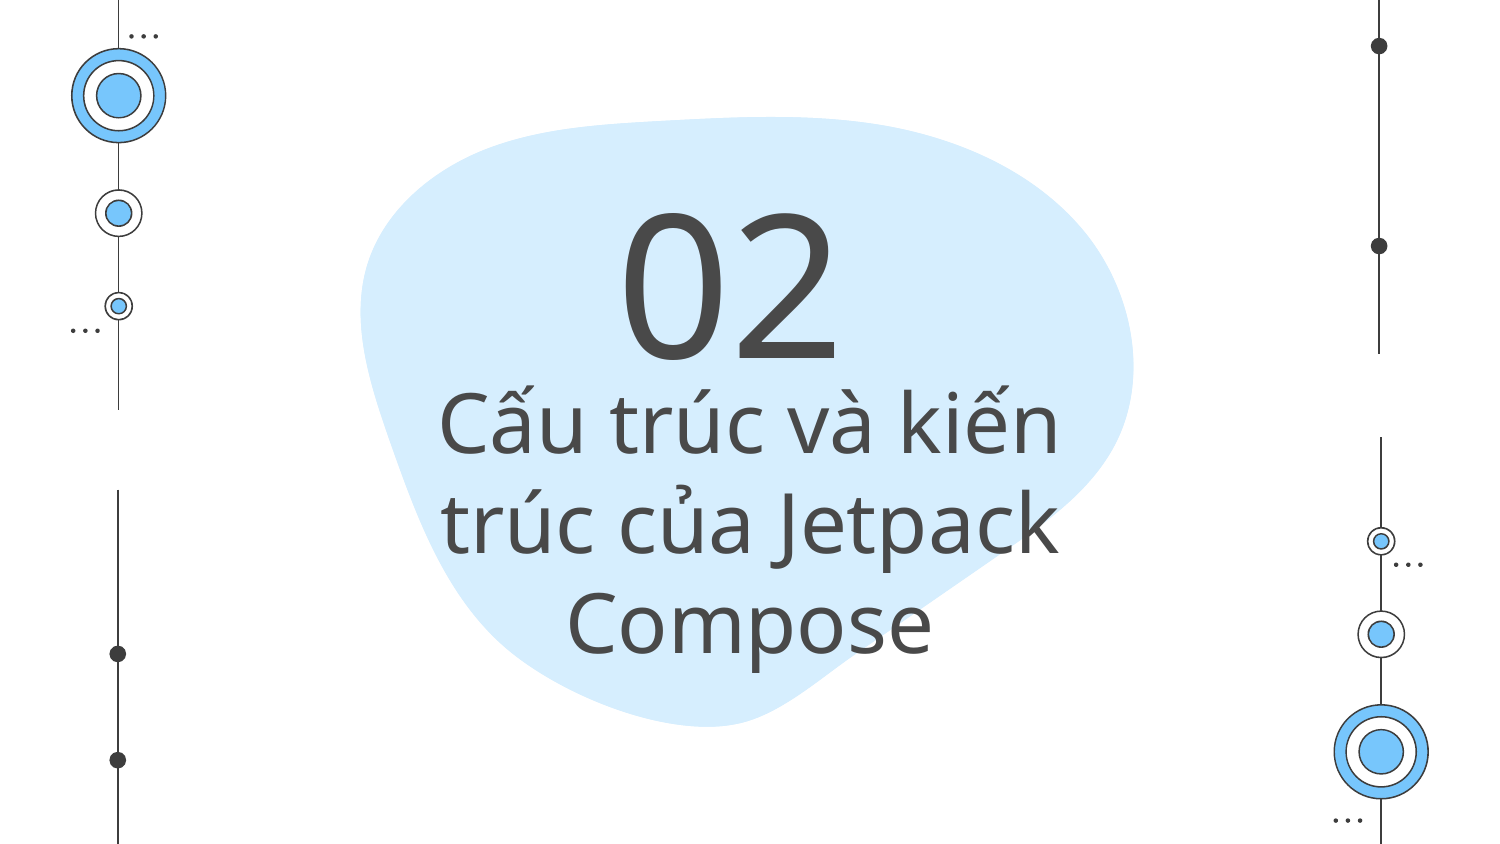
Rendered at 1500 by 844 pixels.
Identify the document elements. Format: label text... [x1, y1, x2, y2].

title 02 [487, 190, 975, 366]
title Cấu trúc và kiến trúc của Jetpack Compose [369, 454, 1131, 587]
